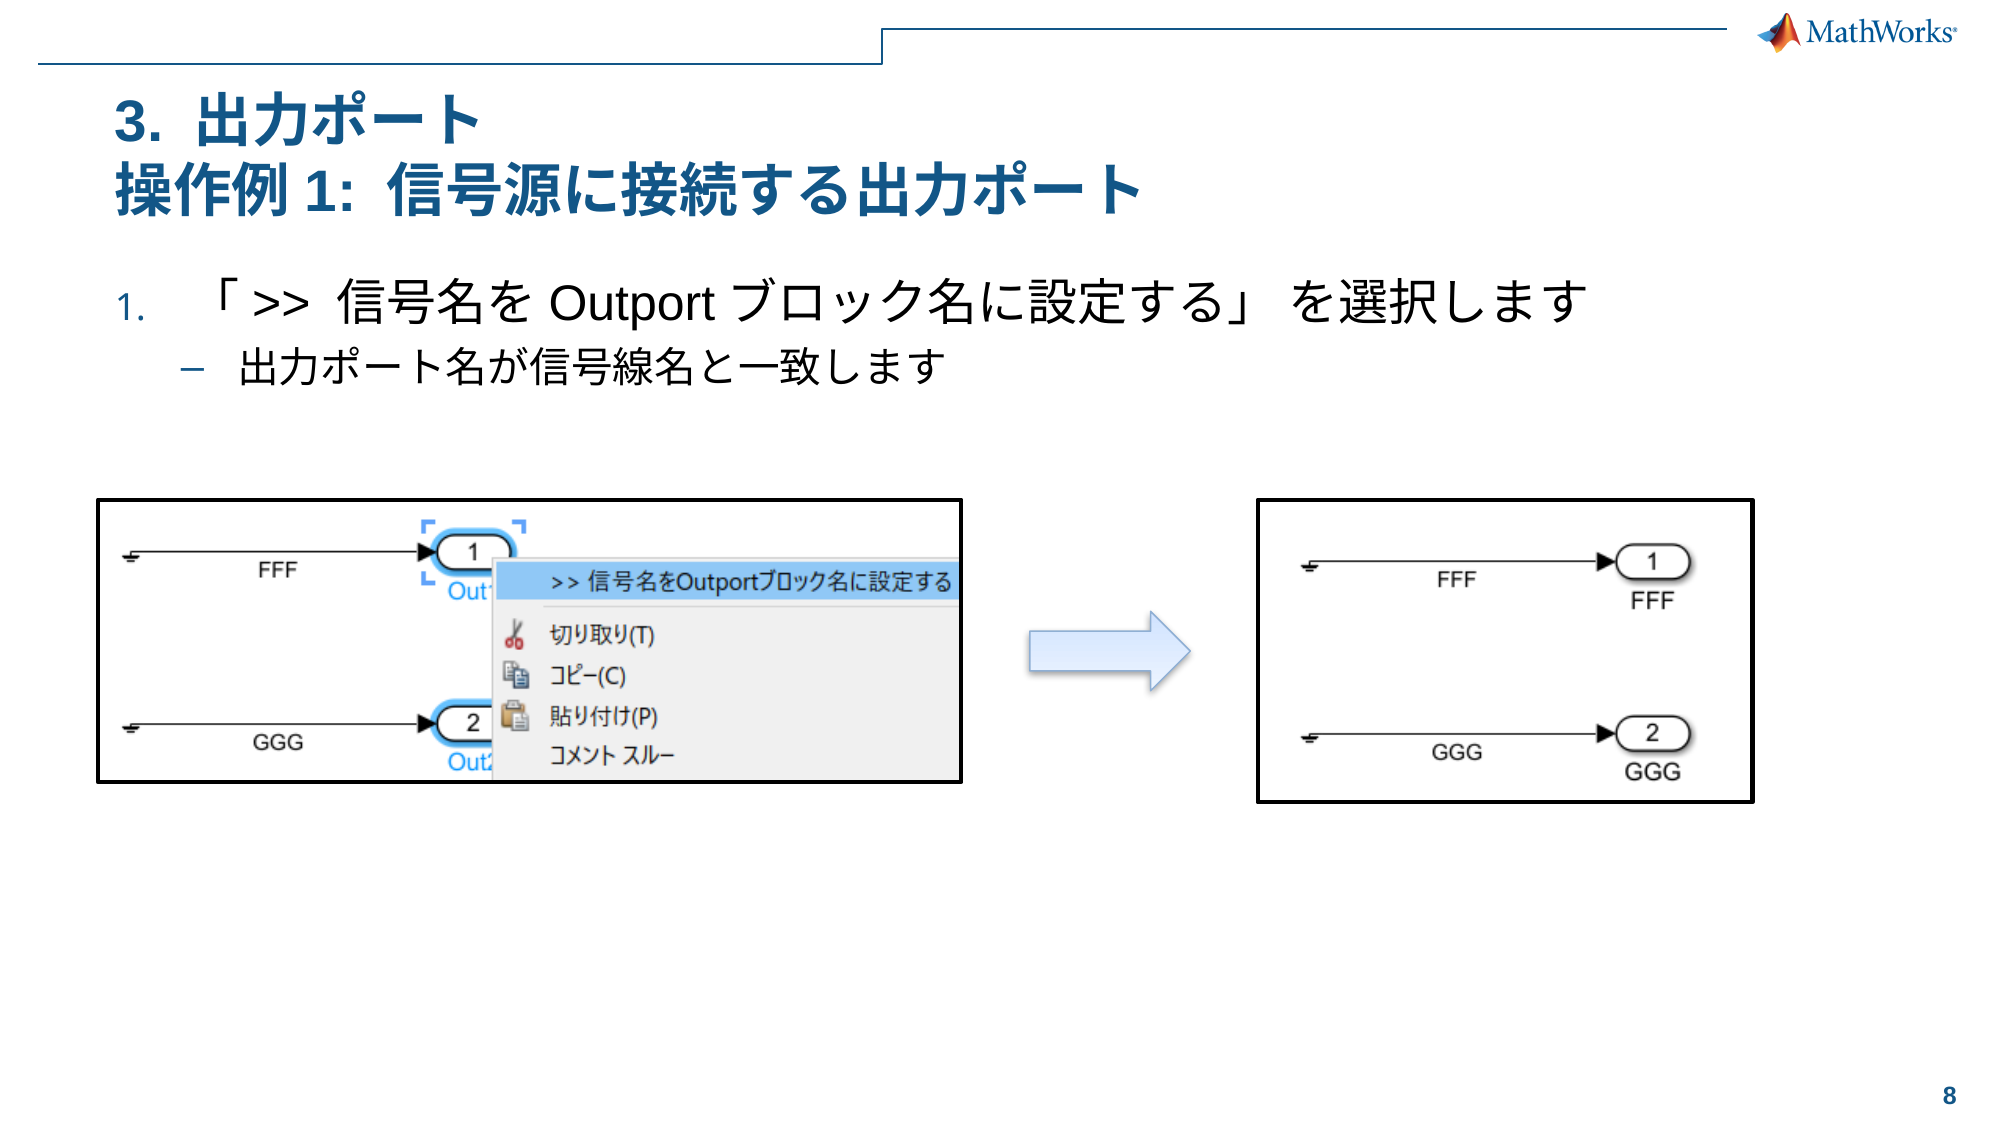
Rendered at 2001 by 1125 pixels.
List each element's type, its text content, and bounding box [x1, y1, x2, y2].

picture [1259, 501, 1751, 801]
picture [99, 501, 960, 781]
text_box [1029, 610, 1191, 692]
list 「>> 信号名をOutportブロック名に設定する」 を選択します 出力ポート名が信号線名と一致します [99, 262, 1867, 1025]
title 3. 出力ポート 操作例1: 信号源に接続する出力ポート [99, 75, 1867, 238]
picture [1751, 3, 1970, 63]
